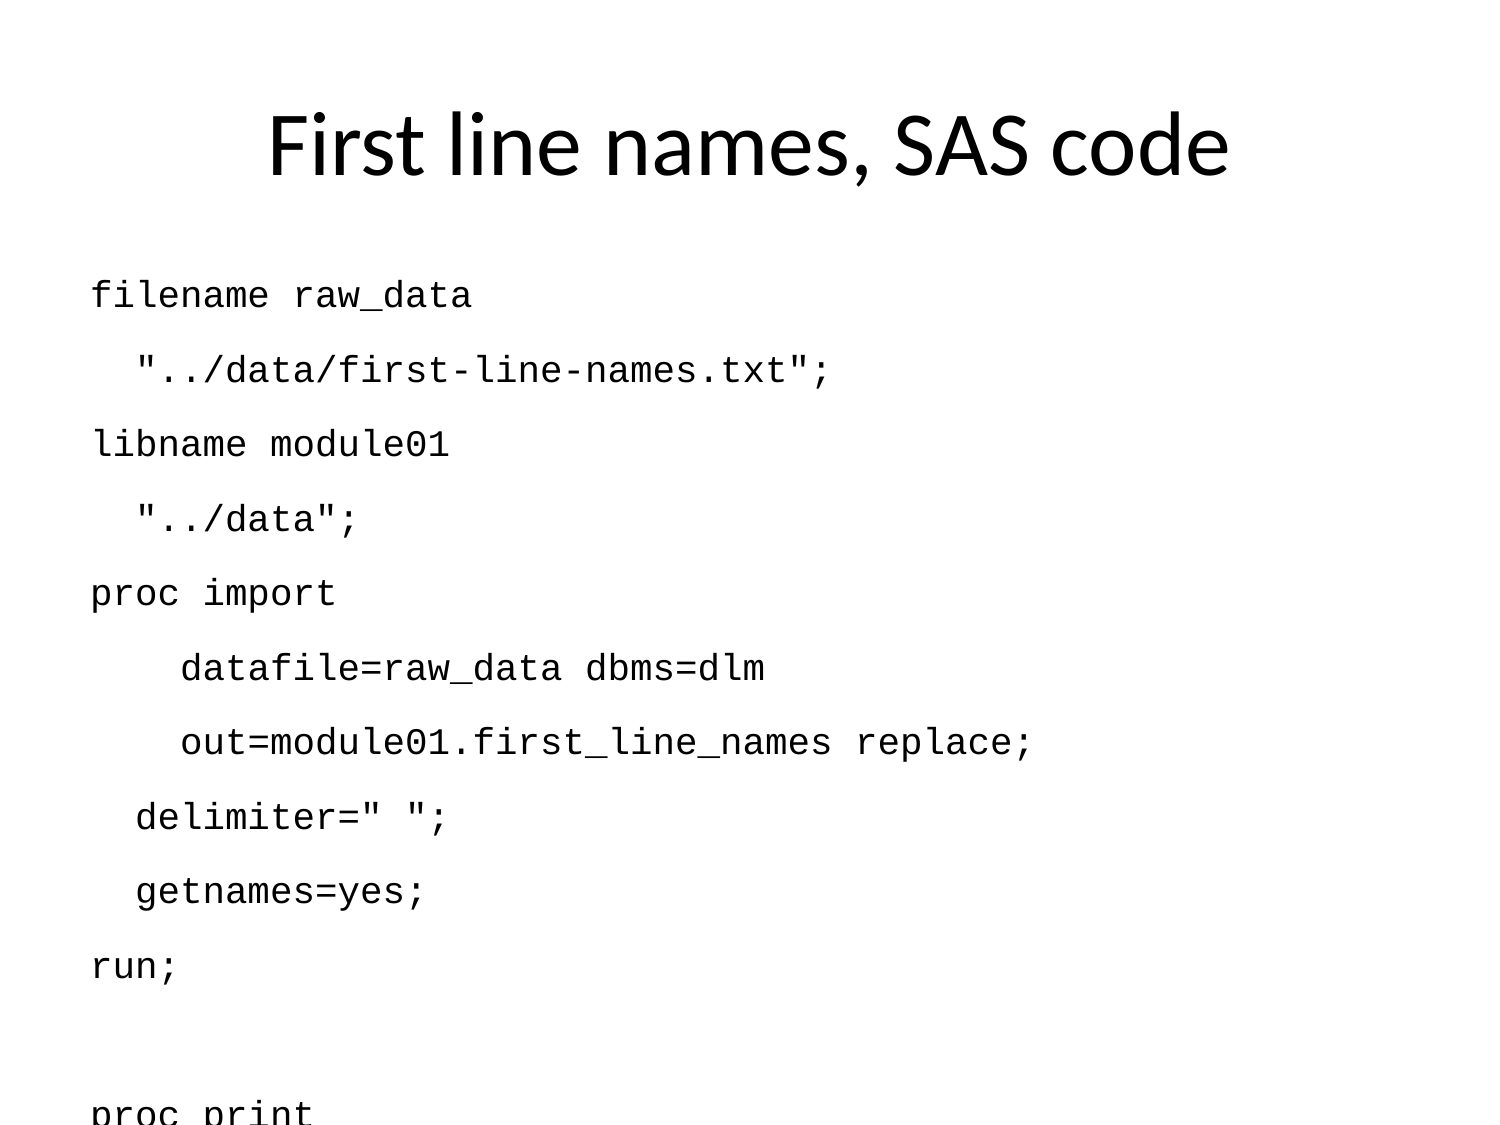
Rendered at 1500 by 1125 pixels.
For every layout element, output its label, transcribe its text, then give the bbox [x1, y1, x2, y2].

title First line names, SAS code [75, 45, 1425, 233]
list filename raw_data "../data/first-line-names.txt"; libname module01 "../data"; proc import datafile=raw_data dbms=dlm out=module01.first_line_names replace; delimiter=" "; getnames=yes; run; proc print data=module01.first_line_names(obs=2); title1 "First two rows of data"; run; [75, 262, 1425, 1005]
